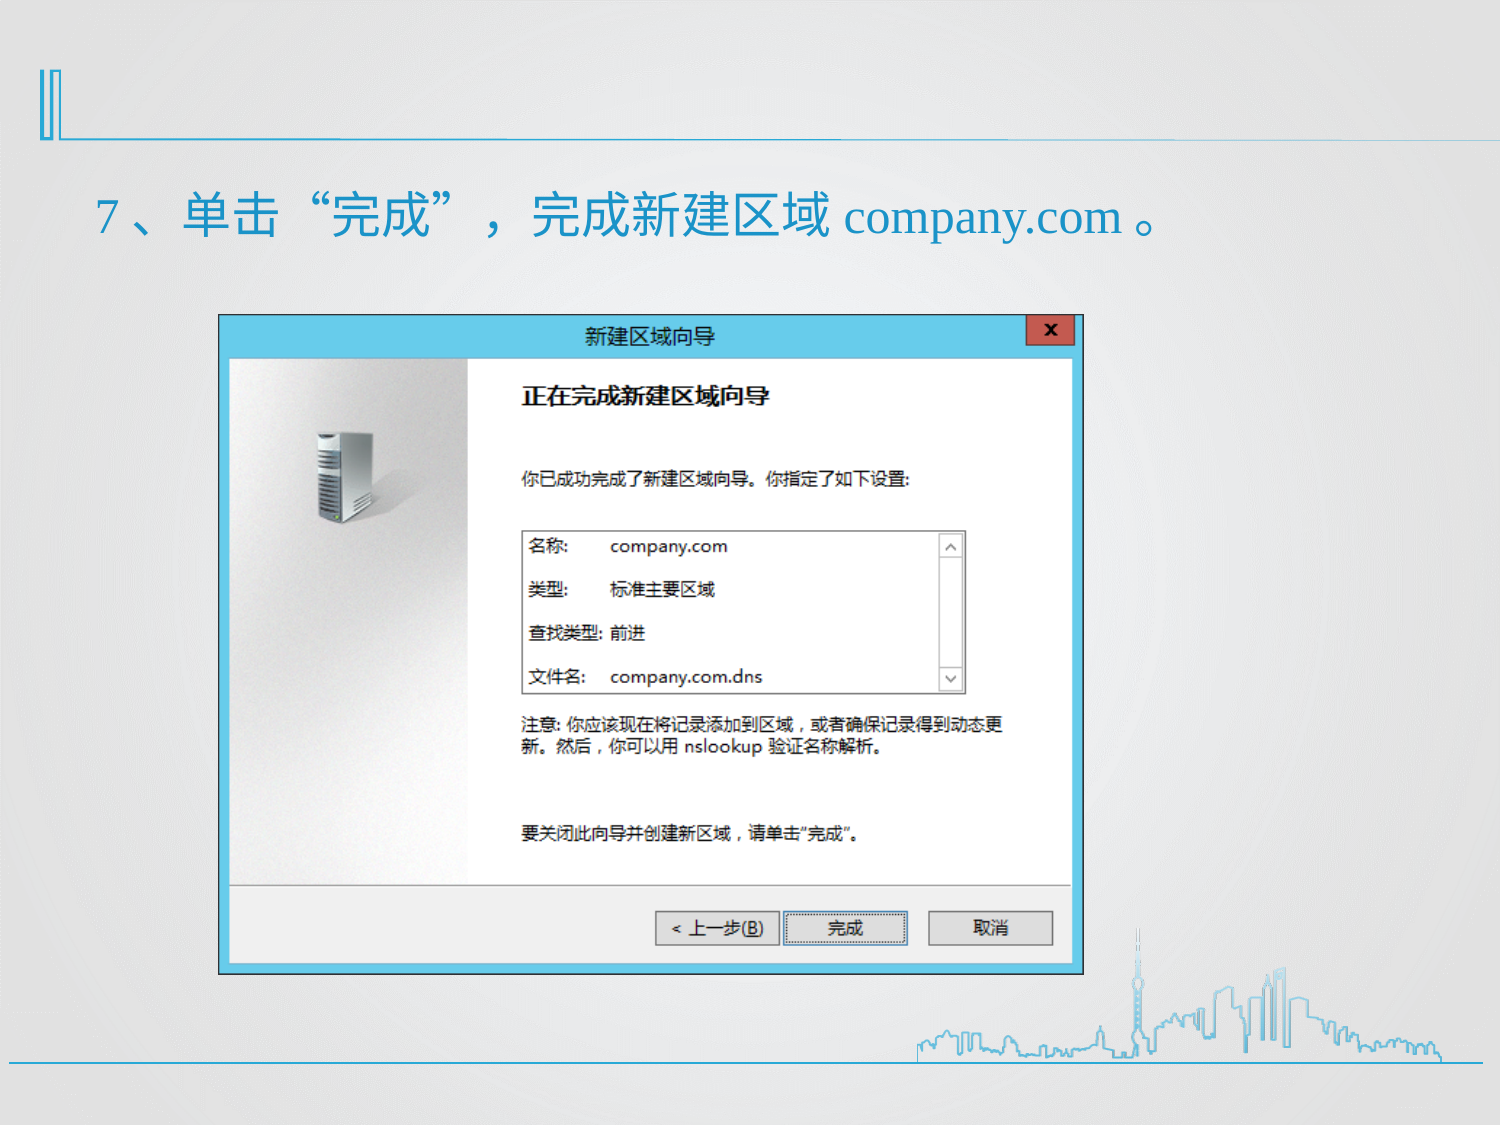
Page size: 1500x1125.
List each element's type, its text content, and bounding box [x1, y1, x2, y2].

list 7、单击“完成”，完成新建区域company.com。 [79, 183, 1407, 1060]
picture [0, 0, 1500, 1125]
